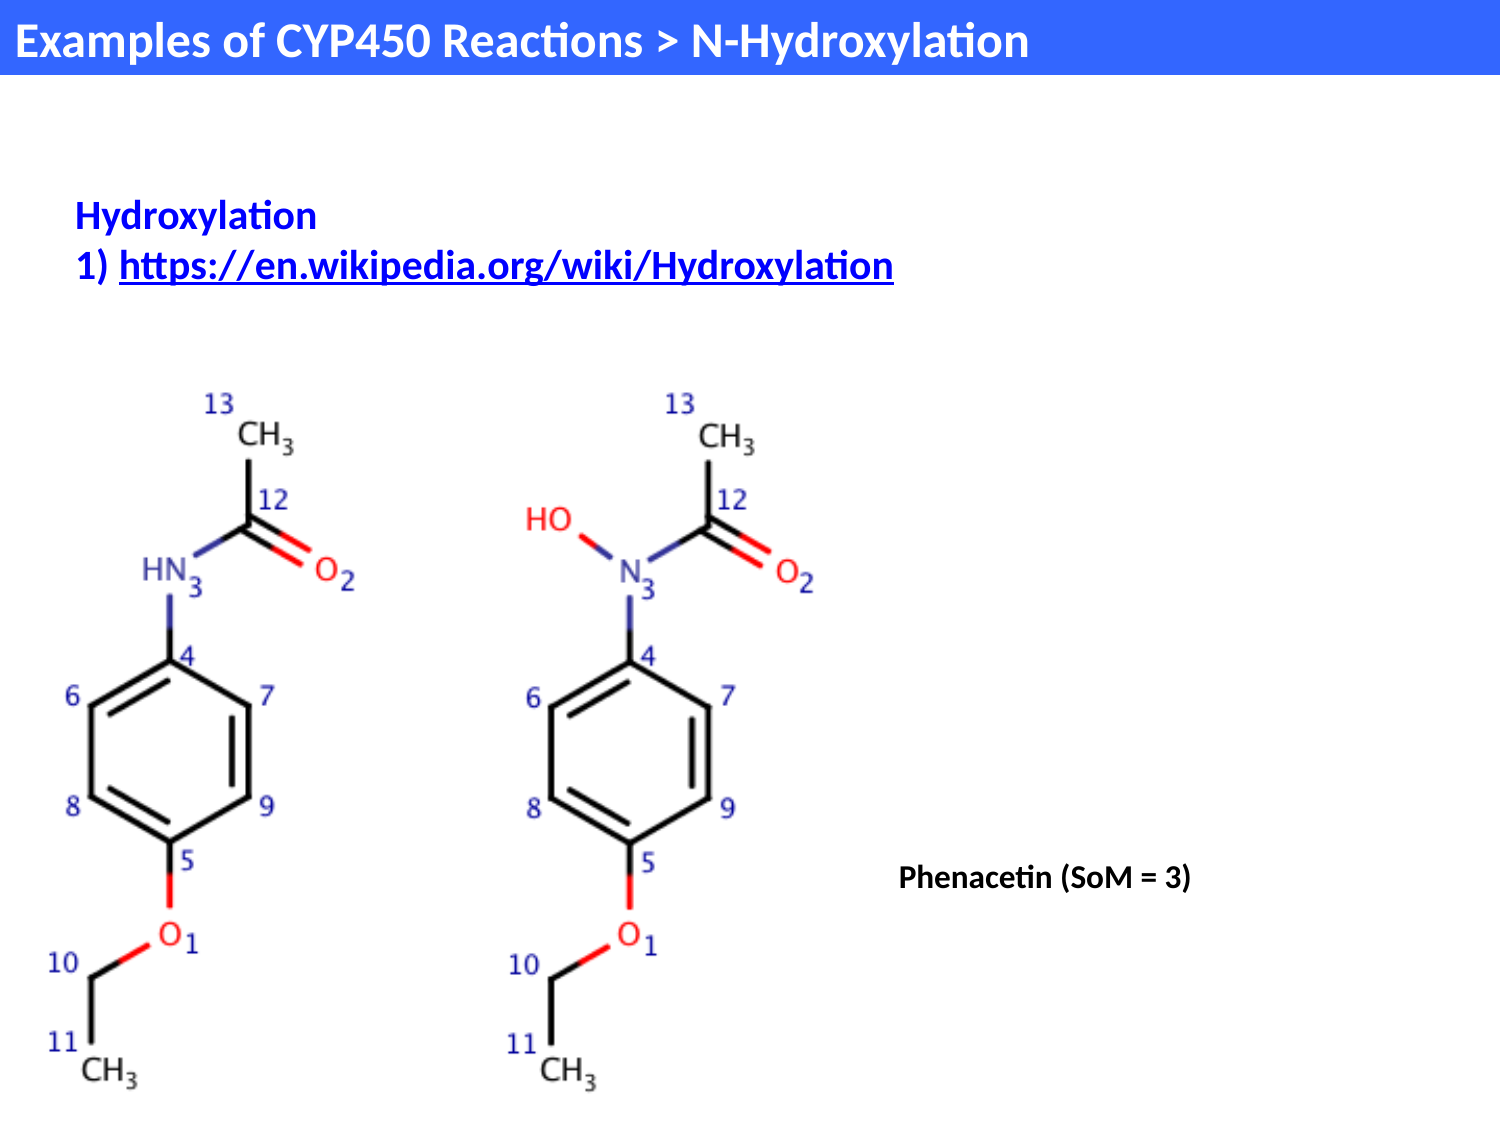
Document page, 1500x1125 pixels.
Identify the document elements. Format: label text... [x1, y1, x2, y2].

picture [0, 362, 878, 1125]
text_box Hydroxylation 1) https://en.wikipedia.org/wiki/Hydroxylation [60, 180, 912, 296]
text_box Examples of CYP450 Reactions > N-Hydroxylation [0, 0, 1500, 75]
text_box Phenacetin (SoM = 3) [882, 847, 1257, 903]
